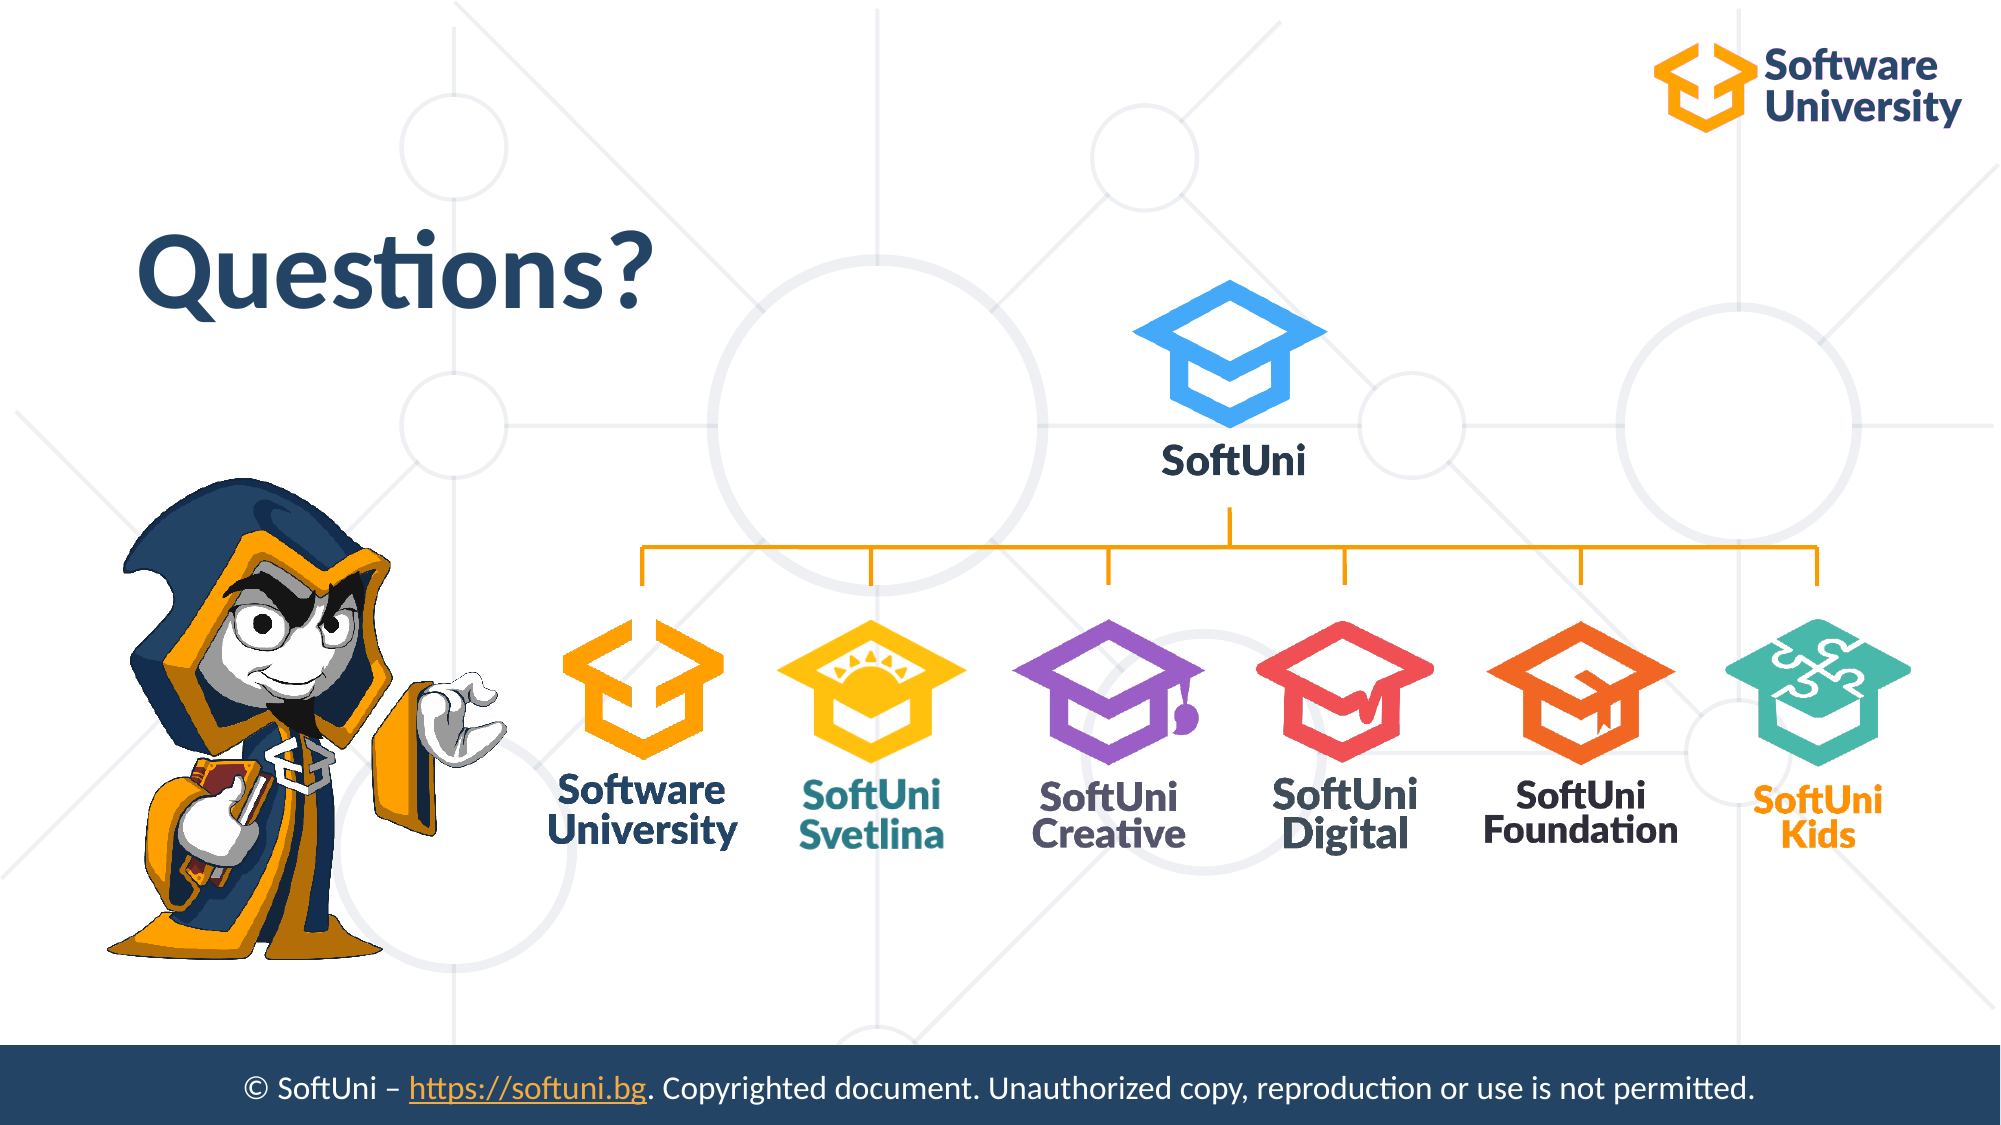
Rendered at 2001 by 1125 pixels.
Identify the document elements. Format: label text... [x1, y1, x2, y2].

picture [1485, 621, 1677, 843]
picture [546, 619, 738, 856]
text_box Questions? [136, 178, 1107, 349]
picture [1256, 621, 1434, 861]
picture [105, 475, 508, 961]
picture [776, 619, 968, 850]
picture [1725, 619, 1911, 848]
picture [1641, 31, 1973, 145]
picture [1012, 619, 1205, 848]
picture [1131, 279, 1328, 476]
